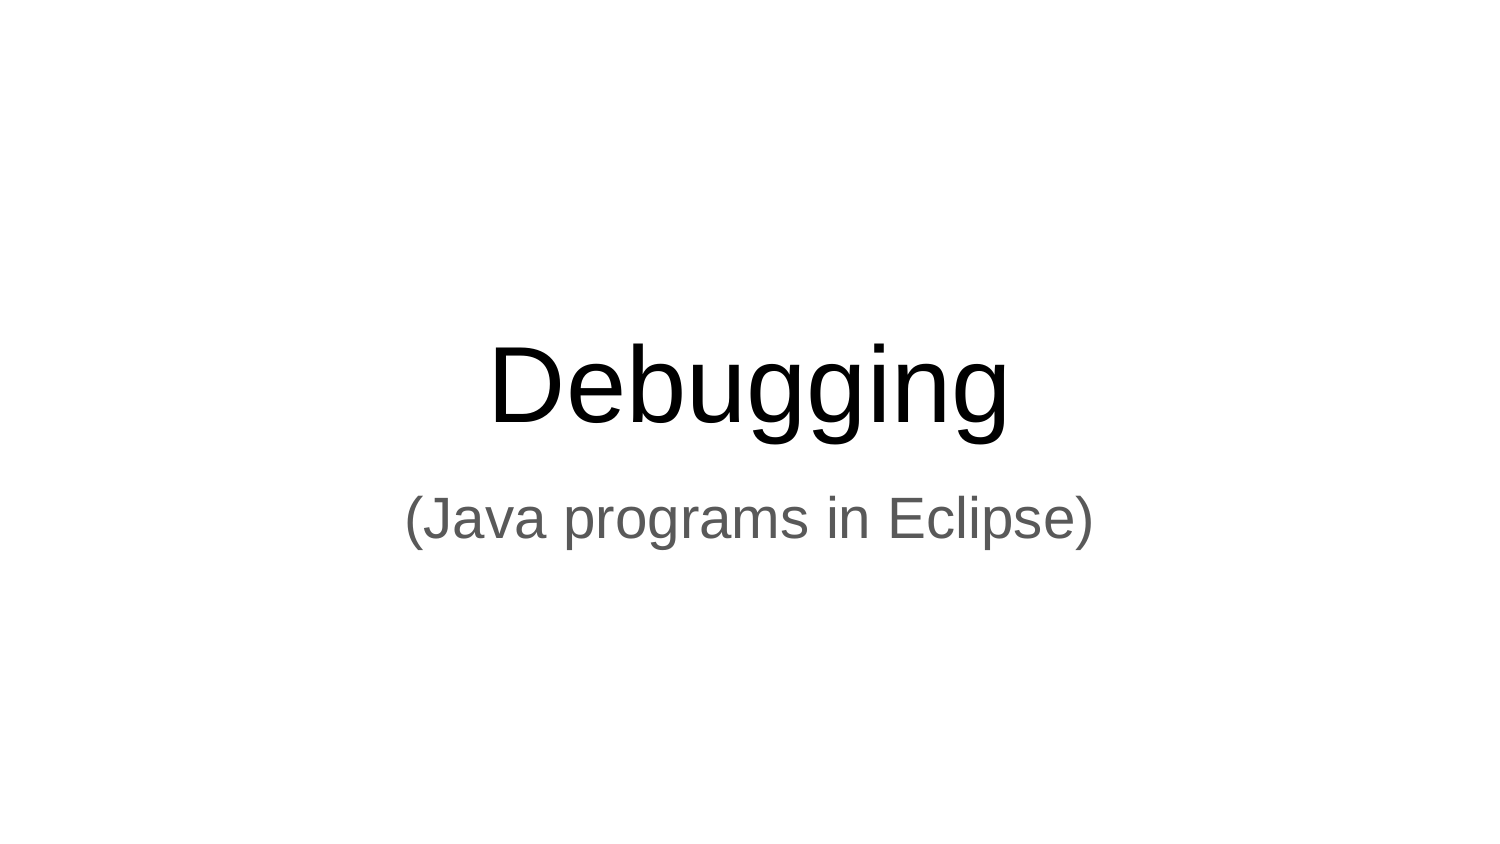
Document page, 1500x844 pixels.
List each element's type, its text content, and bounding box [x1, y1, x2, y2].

subtitle (Java programs in Eclipse) [51, 464, 1449, 595]
title Debugging [51, 122, 1449, 459]
